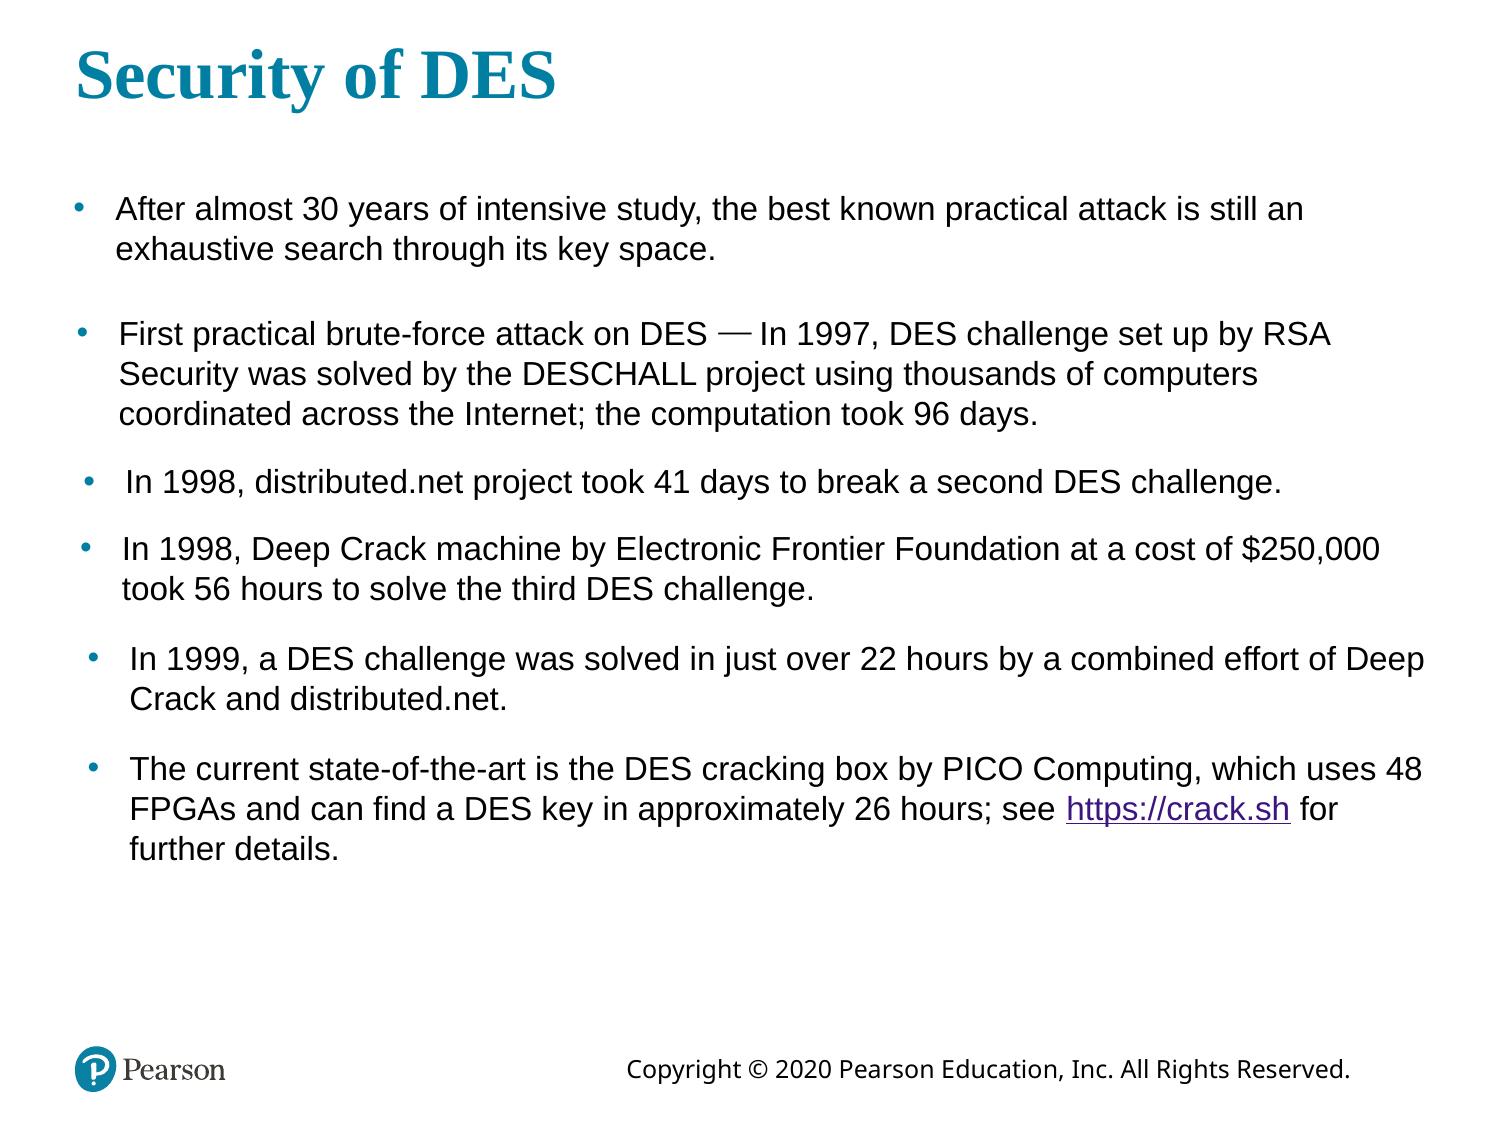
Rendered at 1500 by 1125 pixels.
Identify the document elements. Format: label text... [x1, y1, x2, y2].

list After almost 30 years of intensive study, the best known practical attack is still an exhaustive search through its key space. [73, 187, 1424, 275]
text_box In 1998, distributed.net project took 41 days to break a second DES challenge. [83, 460, 1434, 521]
title Security of DES [75, 35, 1425, 113]
text_box The current state-of-the-art is the DES cracking box by PICO Computing, which uses 48 FPGAs and can find a DES key in approximately 26 hours; see https://crack.sh for further details. [87, 747, 1438, 913]
text_box In 1999, a DES challenge was solved in just over 22 hours by a combined effort of Deep Crack and distributed.net. [87, 637, 1438, 725]
list First practical brute-force attack on DES ⎯ In 1997, DES challenge set up by RSA Security was solved by the DESCHALL project using thousands of computers coordinated across the Internet; the computation took 96 days. [76, 312, 1427, 439]
text_box In 1998, Deep Crack machine by Electronic Frontier Foundation at a cost of $250,000 took 56 hours to solve the third DES challenge. [79, 527, 1430, 615]
